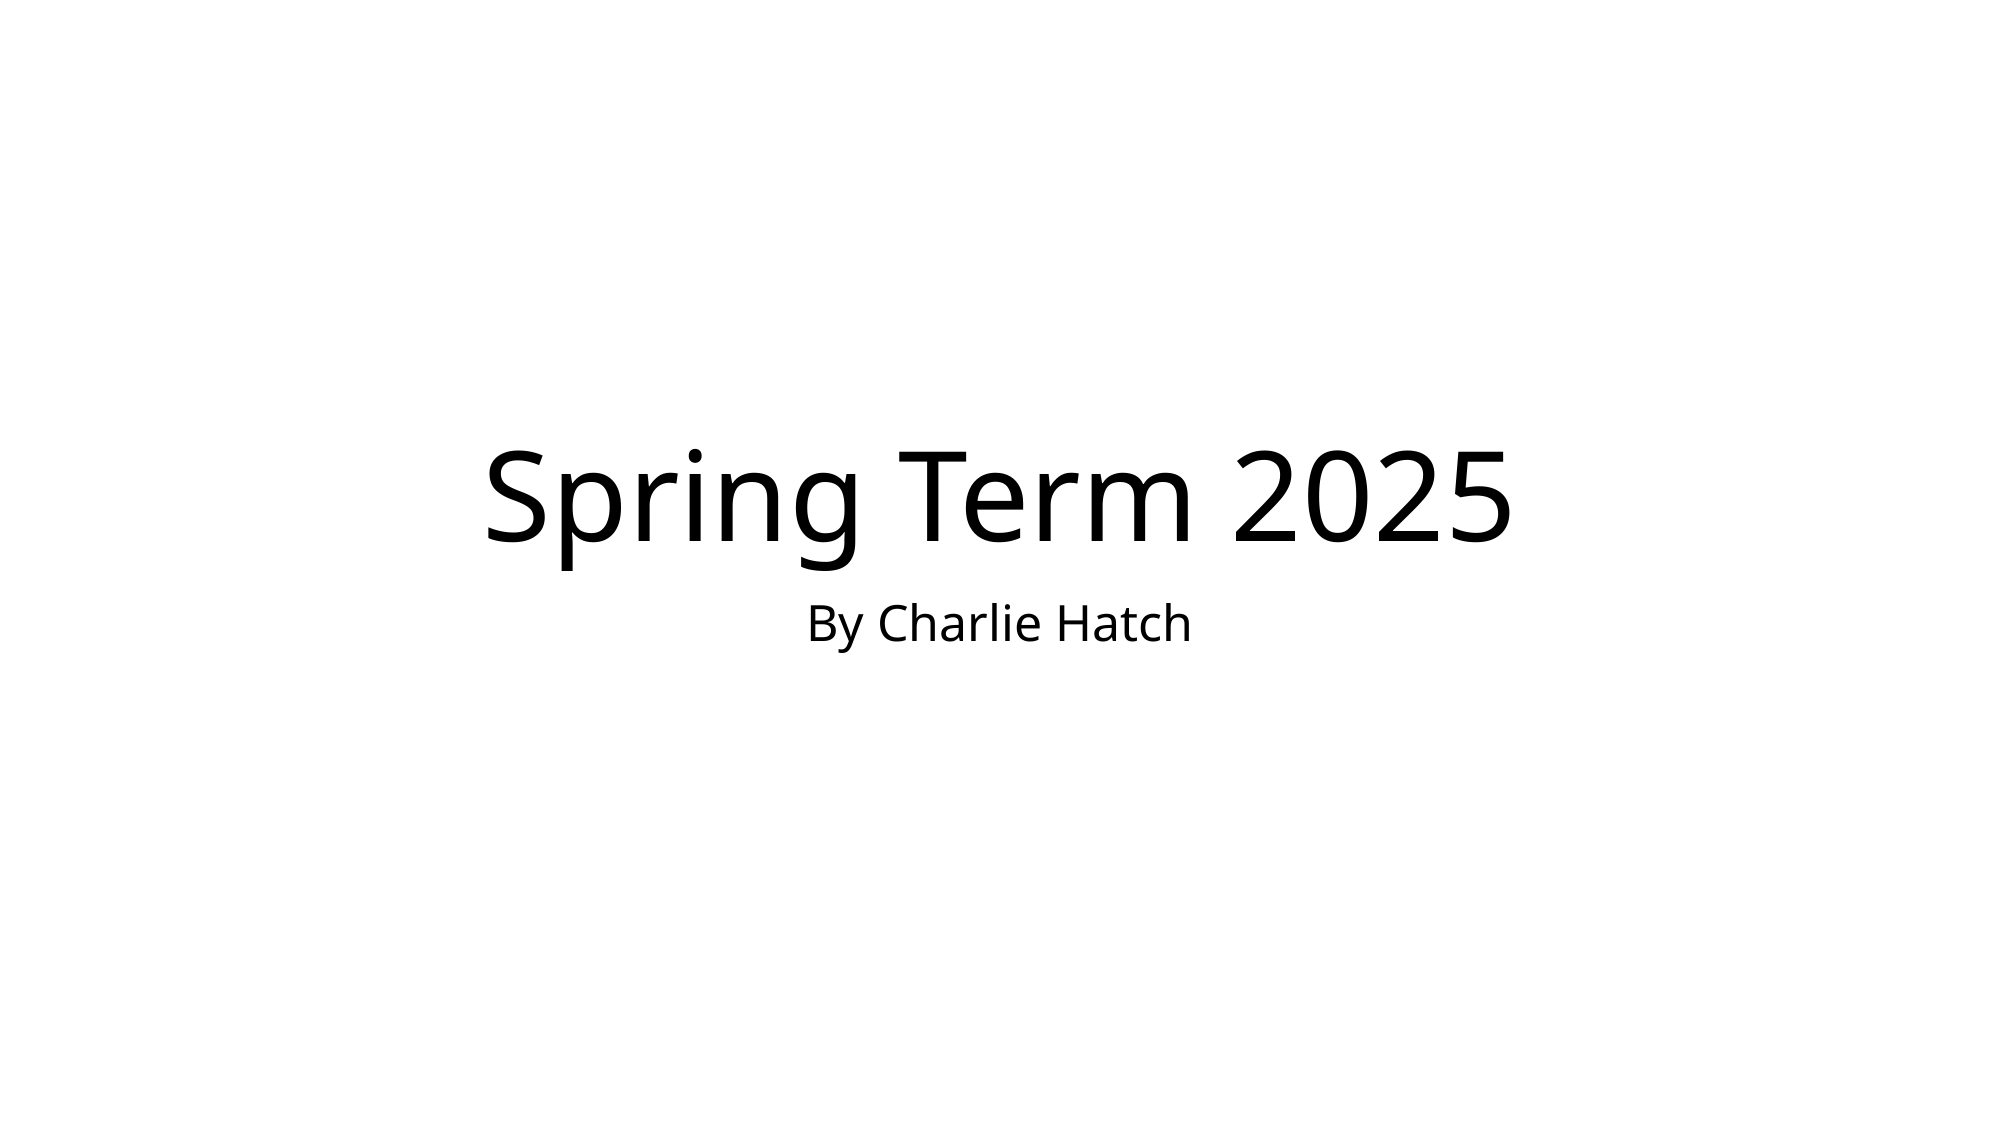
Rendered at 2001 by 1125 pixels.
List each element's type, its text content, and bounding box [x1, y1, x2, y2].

subtitle By Charlie Hatch [249, 590, 1750, 863]
title Spring Term 2025 [249, 184, 1750, 576]
